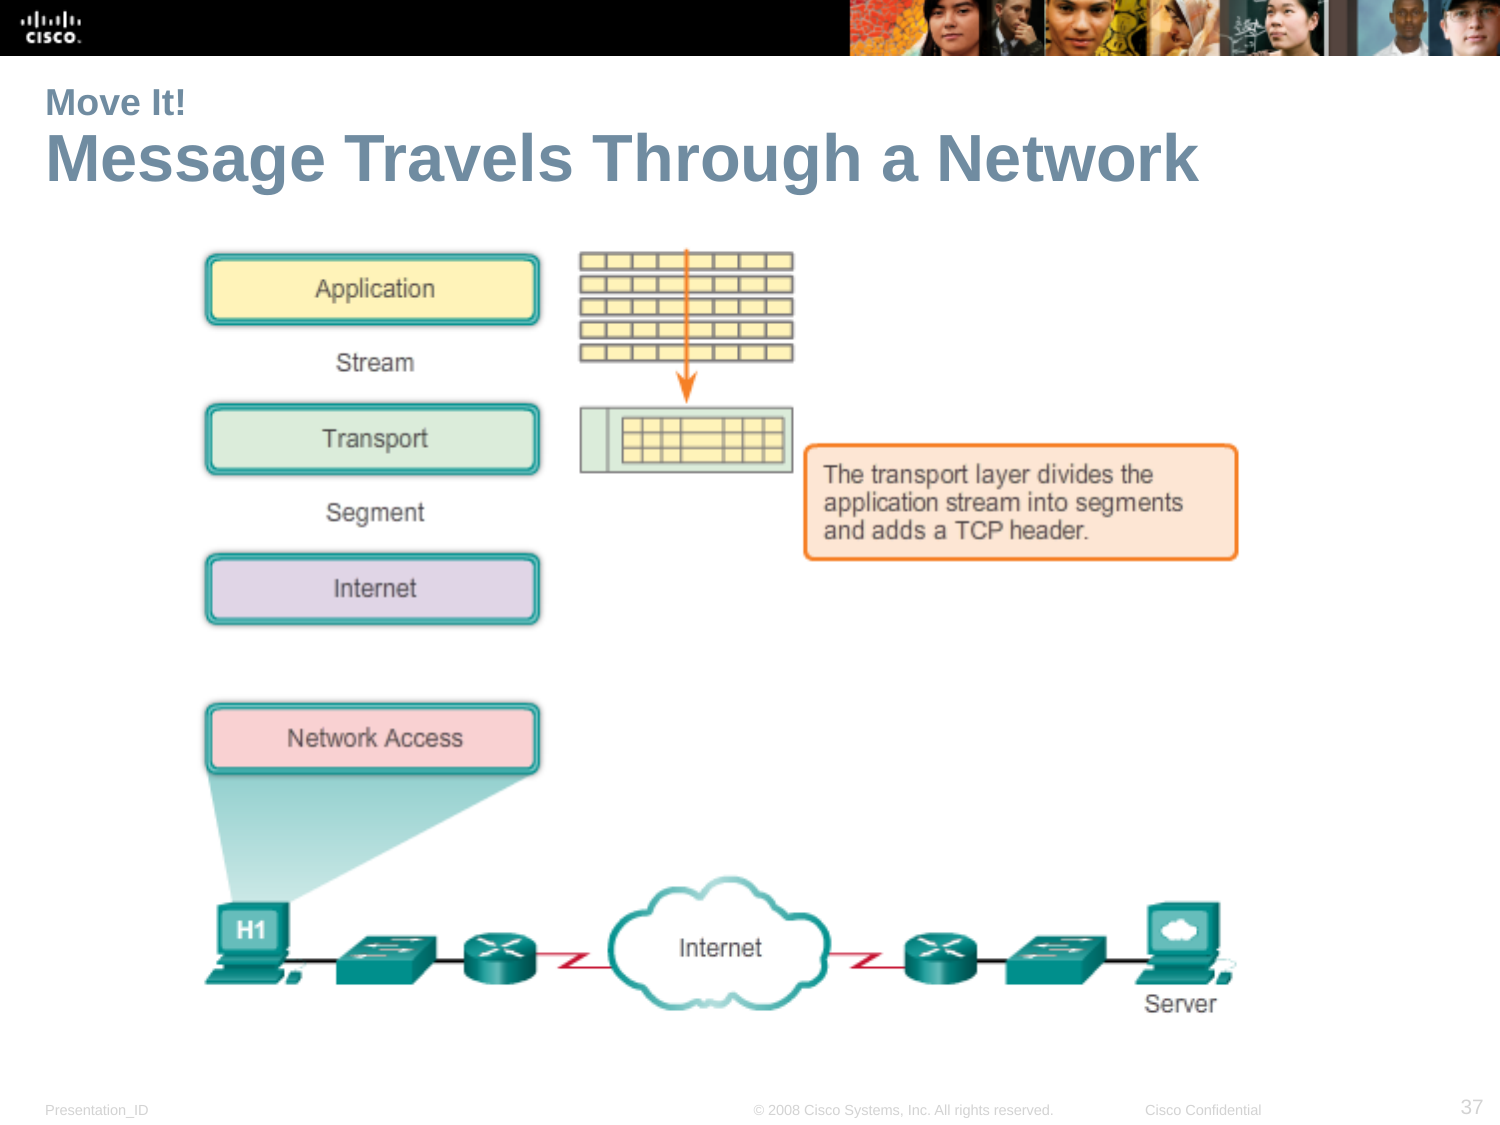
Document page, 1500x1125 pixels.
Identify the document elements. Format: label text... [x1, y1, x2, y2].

title Move It! Message Travels Through a Network [31, 64, 1471, 203]
picture [0, 0, 1500, 56]
picture [185, 232, 1259, 1025]
